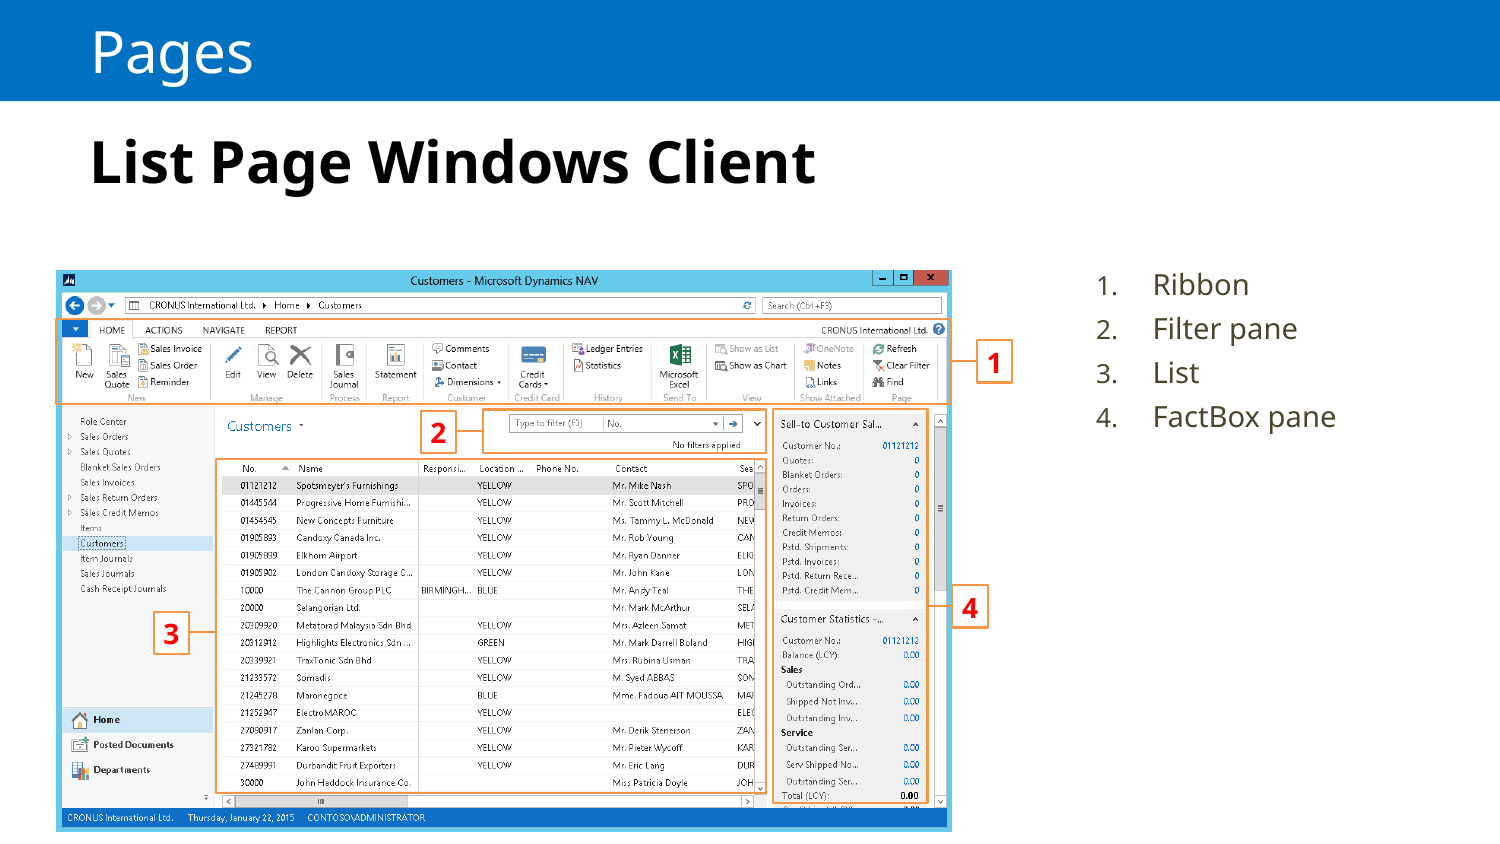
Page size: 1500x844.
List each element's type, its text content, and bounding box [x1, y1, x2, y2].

picture [55, 270, 952, 318]
text_box Ribbon Filter pane List FactBox pane [1078, 270, 1464, 566]
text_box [153, 458, 767, 794]
picture [55, 404, 952, 832]
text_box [420, 409, 767, 454]
title Pages [75, 0, 1425, 102]
list List Page Windows Client [75, 118, 1425, 804]
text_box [772, 408, 989, 804]
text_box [55, 318, 1013, 404]
